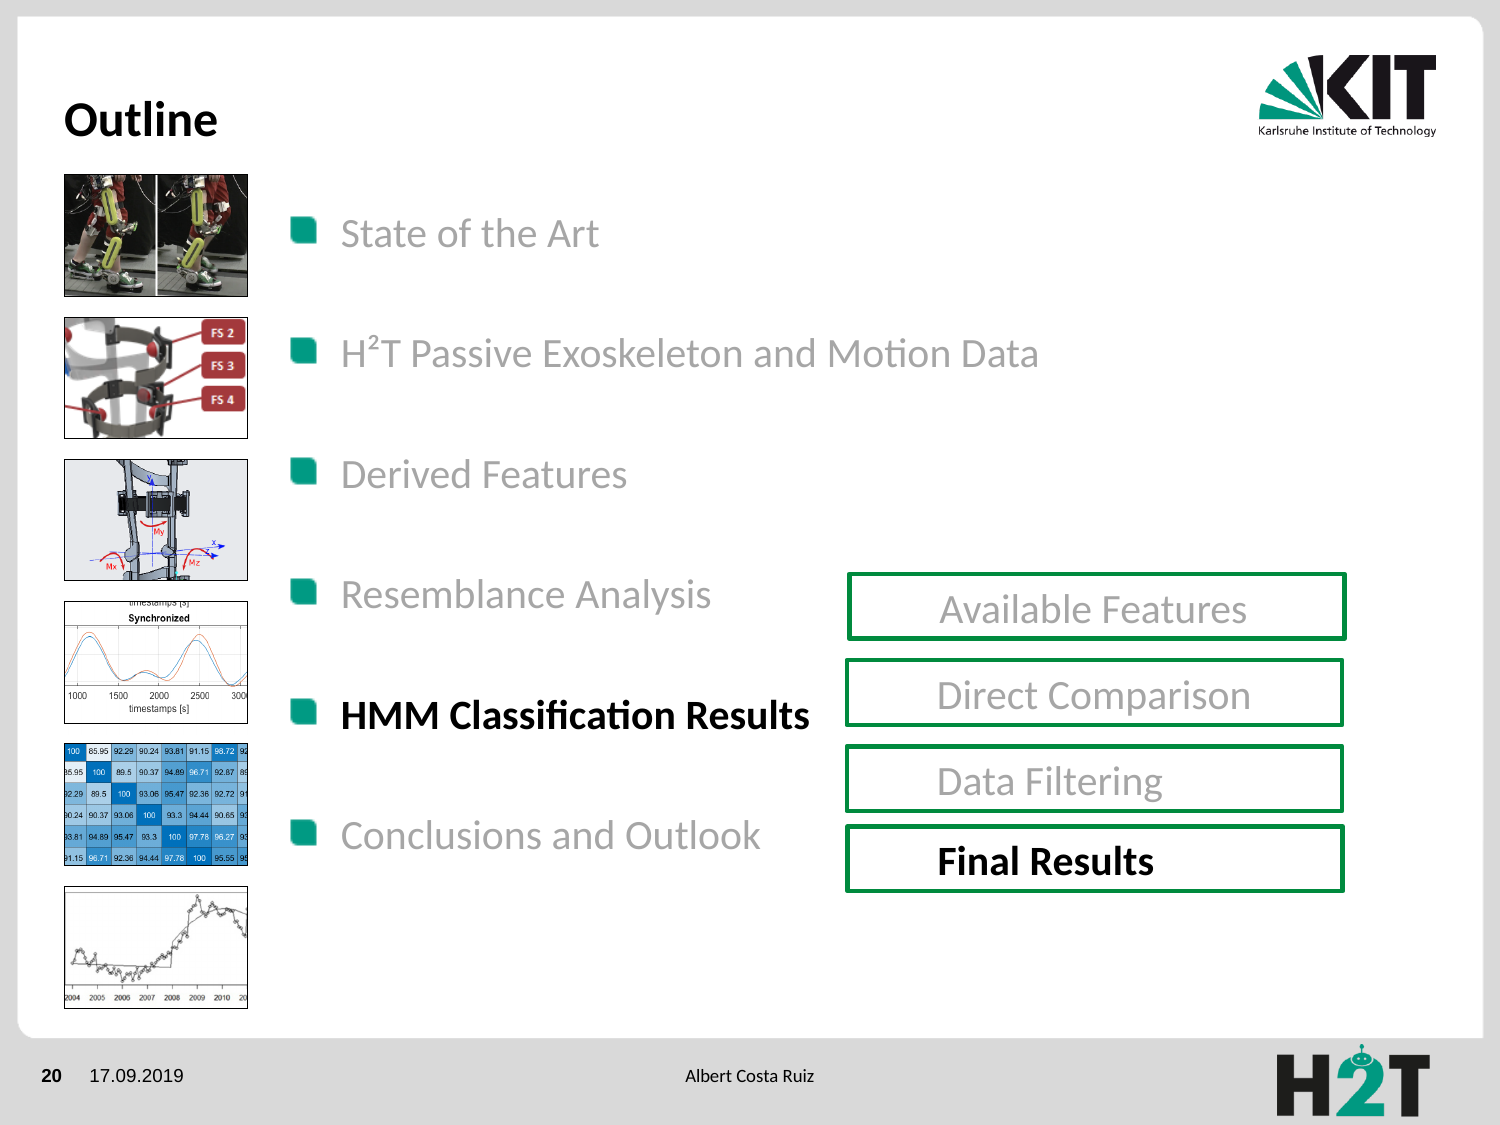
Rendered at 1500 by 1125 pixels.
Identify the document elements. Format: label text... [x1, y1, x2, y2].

text_box Direct Comparison [846, 660, 1342, 725]
text_box Outline [64, 54, 1198, 147]
text_box Final Results [847, 826, 1343, 892]
picture [0, 0, 1500, 1125]
text_box State of the Art H²T Passive Exoskeleton and Motion Data Derived Features Resemblance Analysis HMM Classification Results Conclusions and Outlook [289, 205, 1057, 943]
text_box Available Features [849, 573, 1345, 639]
text_box Data Filtering [846, 746, 1342, 811]
